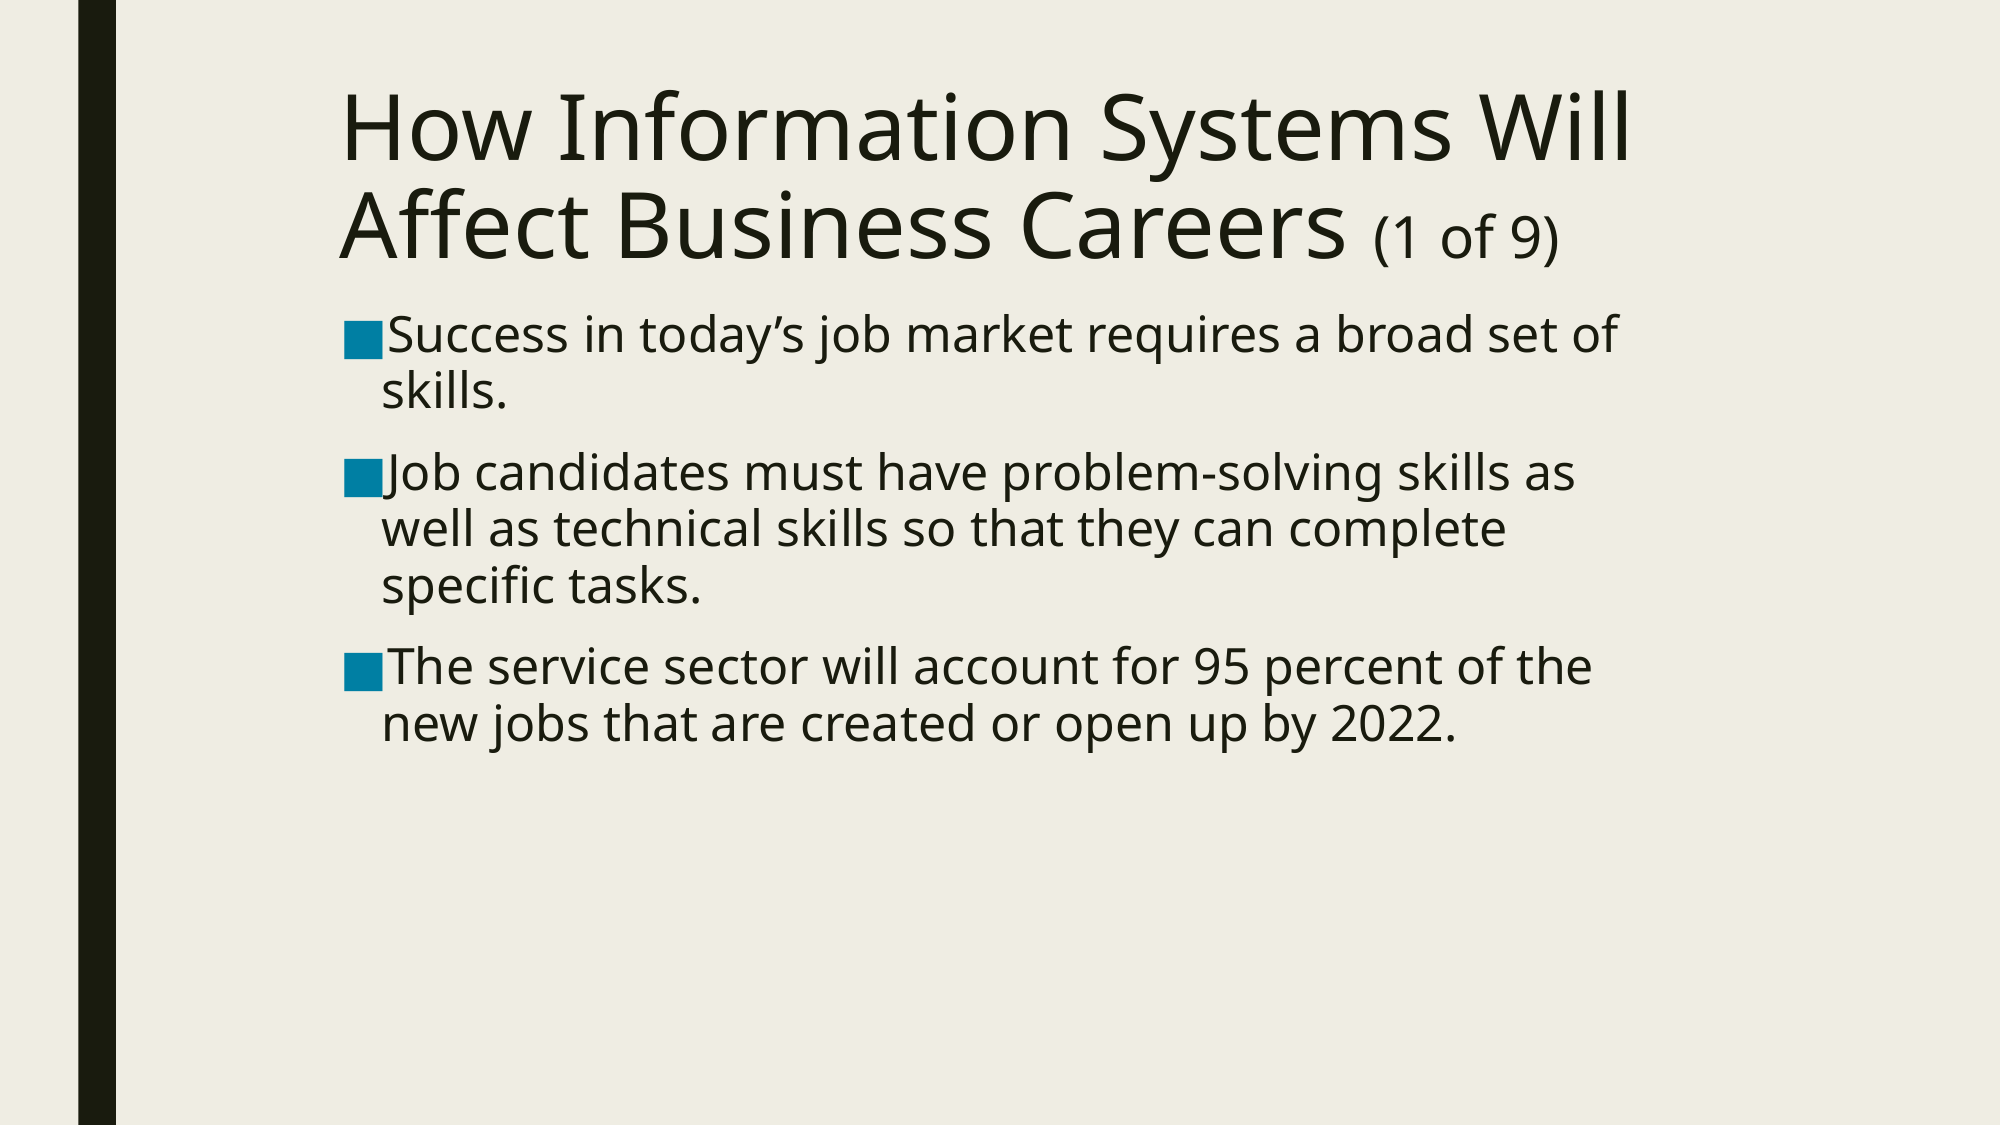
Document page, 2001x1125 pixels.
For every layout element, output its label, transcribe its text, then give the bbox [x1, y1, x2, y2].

list Success in today’s job market requires a broad set of skills. Job candidates must have problem-solving skills as well as technical skills so that they can complete specific tasks. The service sector will account for 95 percent of the new jobs that are created or open up by 2022. [324, 299, 1675, 953]
title How Information Systems Will Affect Business Careers (1 of 9) [324, 74, 1675, 286]
